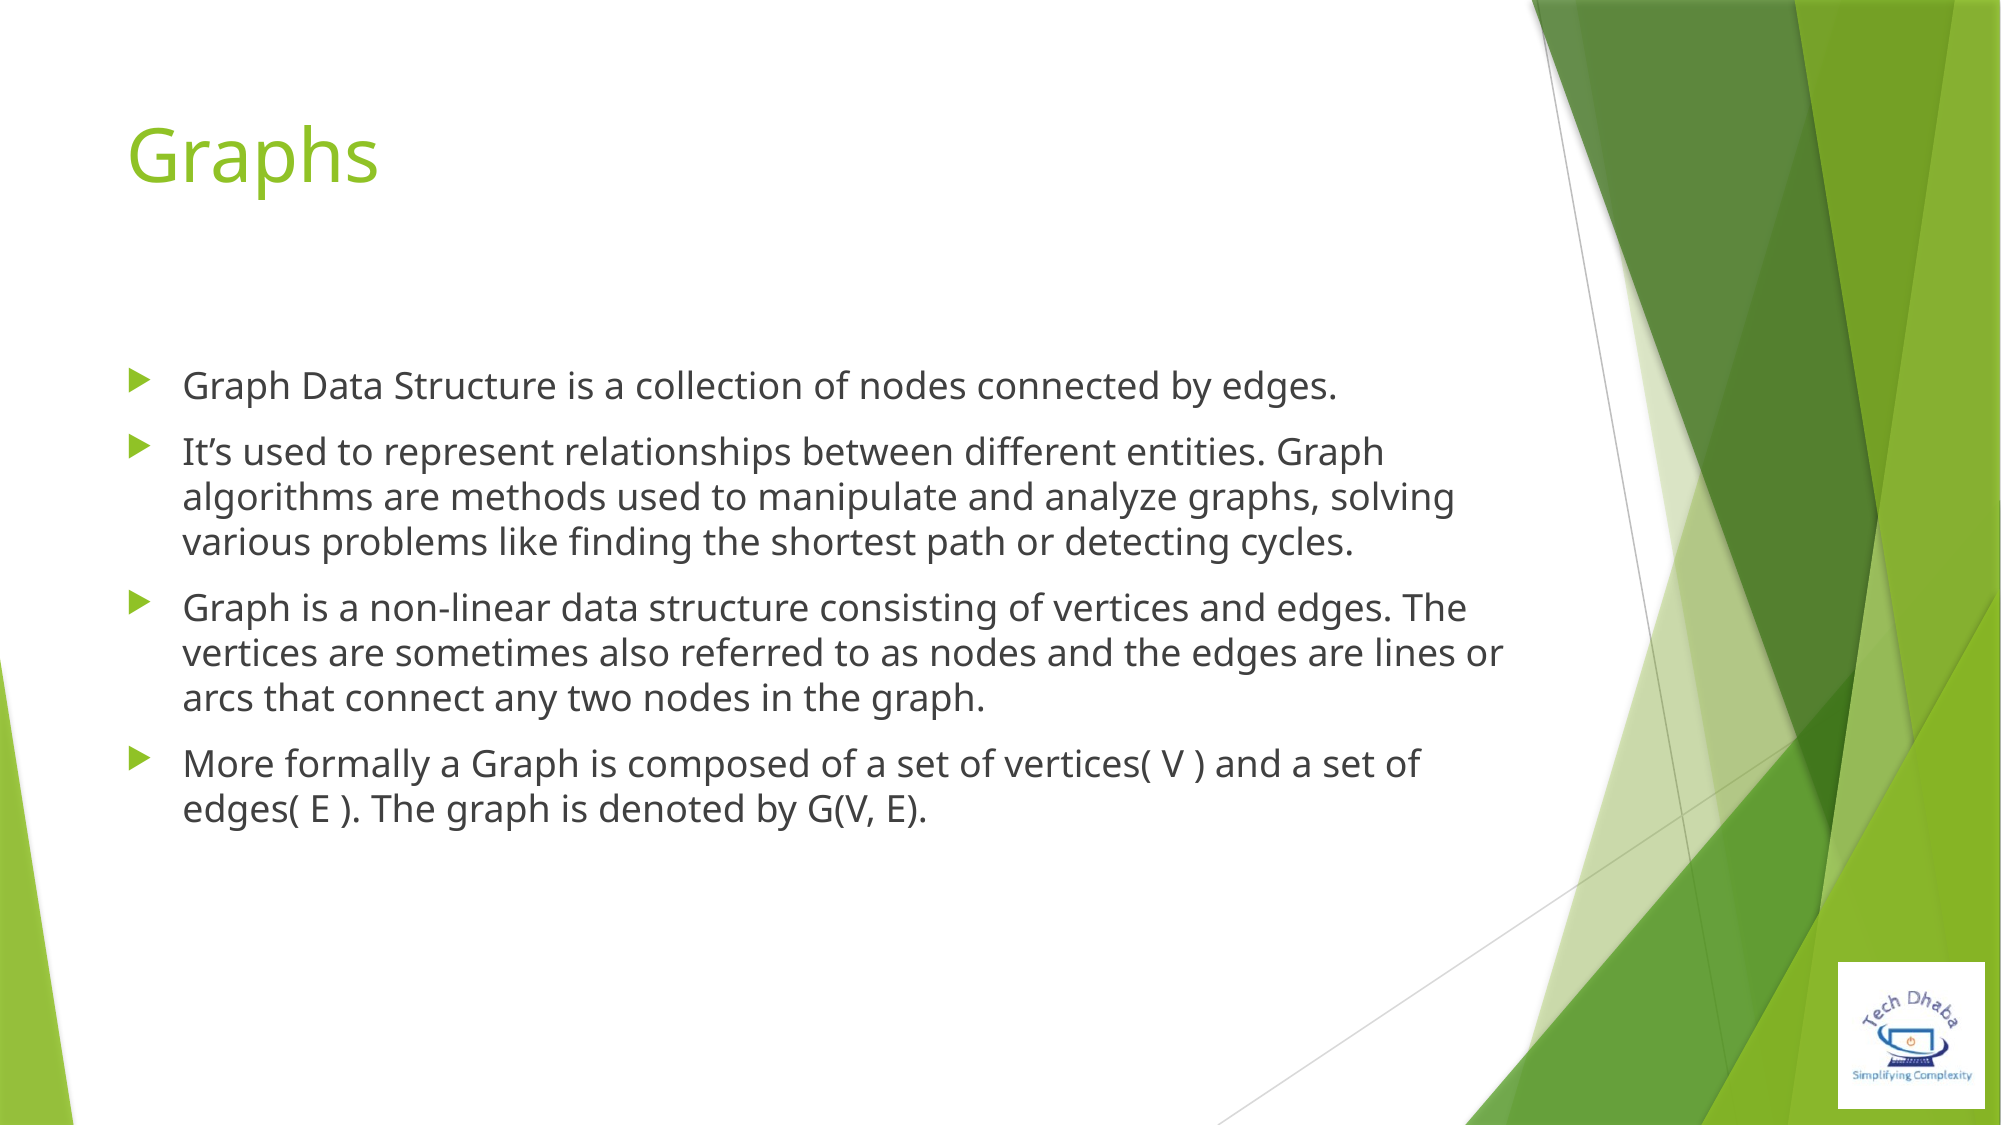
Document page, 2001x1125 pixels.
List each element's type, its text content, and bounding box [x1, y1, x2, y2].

title Graphs [111, 99, 1522, 317]
picture [1838, 962, 1985, 1109]
list Graph Data Structure is a collection of nodes connected by edges. It’s used to represent relationships between different entities. Graph algorithms are methods used to manipulate and analyze graphs, solving various problems like finding the shortest path or detecting cycles. Graph is a non-linear data structure consisting of vertices and edges. The vertices are sometimes also referred to as nodes and the edges are lines or arcs that connect any two nodes in the graph. More formally a Graph is composed of a set of vertices( V ) and a set of edges( E ). The graph is denoted by G(V, E). [111, 354, 1522, 992]
